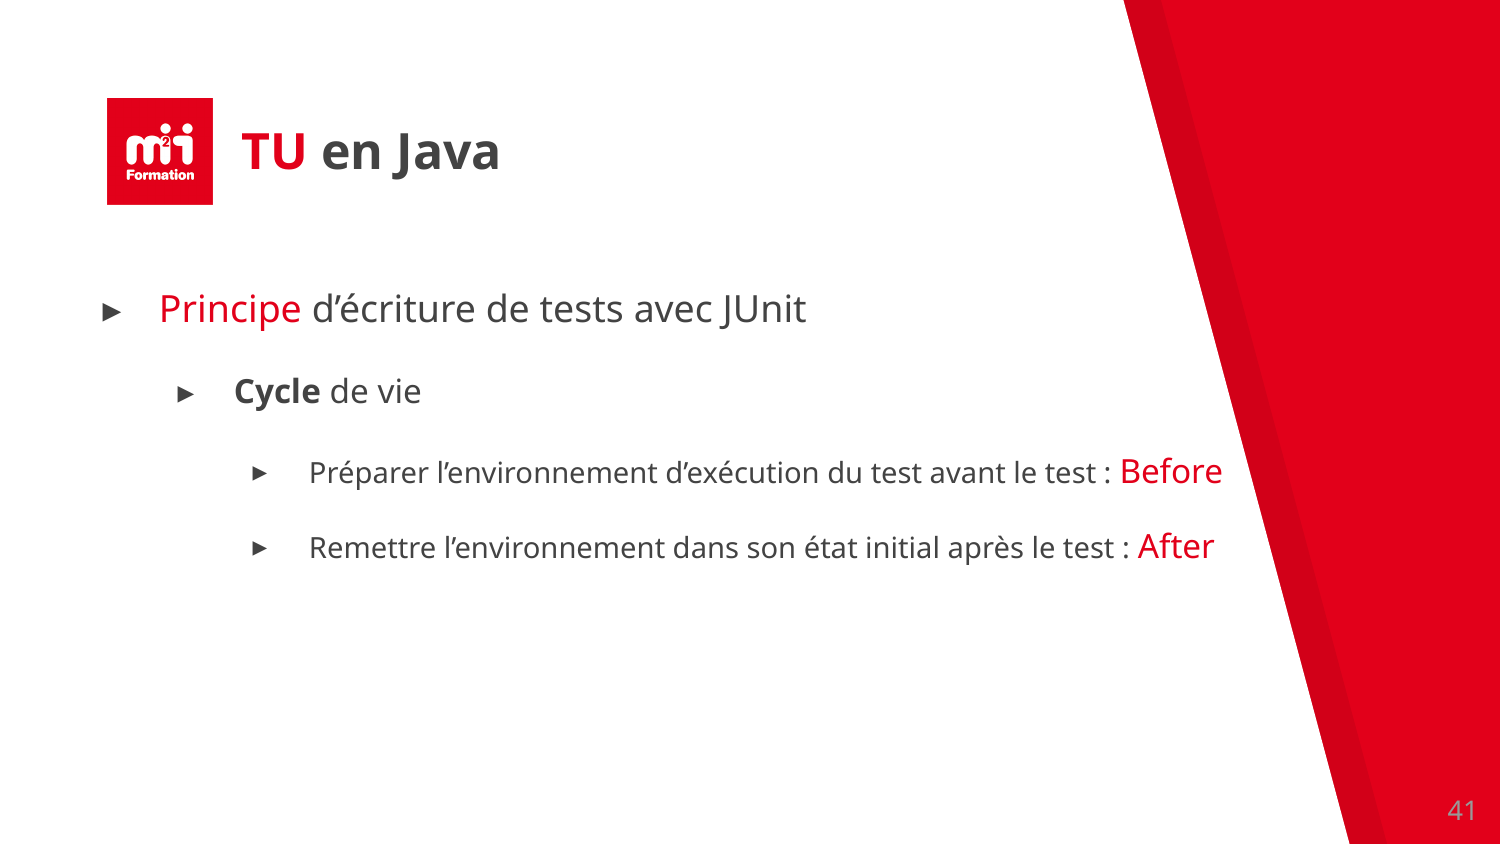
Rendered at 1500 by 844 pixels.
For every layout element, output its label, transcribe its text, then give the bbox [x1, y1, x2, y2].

list Principe d’écriture de tests avec JUnit Cycle de vie Préparer l’environnement d’exécution du test avant le test : Before Remettre l’environnement dans son état initial après le test : After [68, 270, 1248, 815]
slide_number ‹#› [1403, 779, 1494, 844]
title TU en Java [226, 127, 1015, 195]
picture [106, 98, 214, 206]
